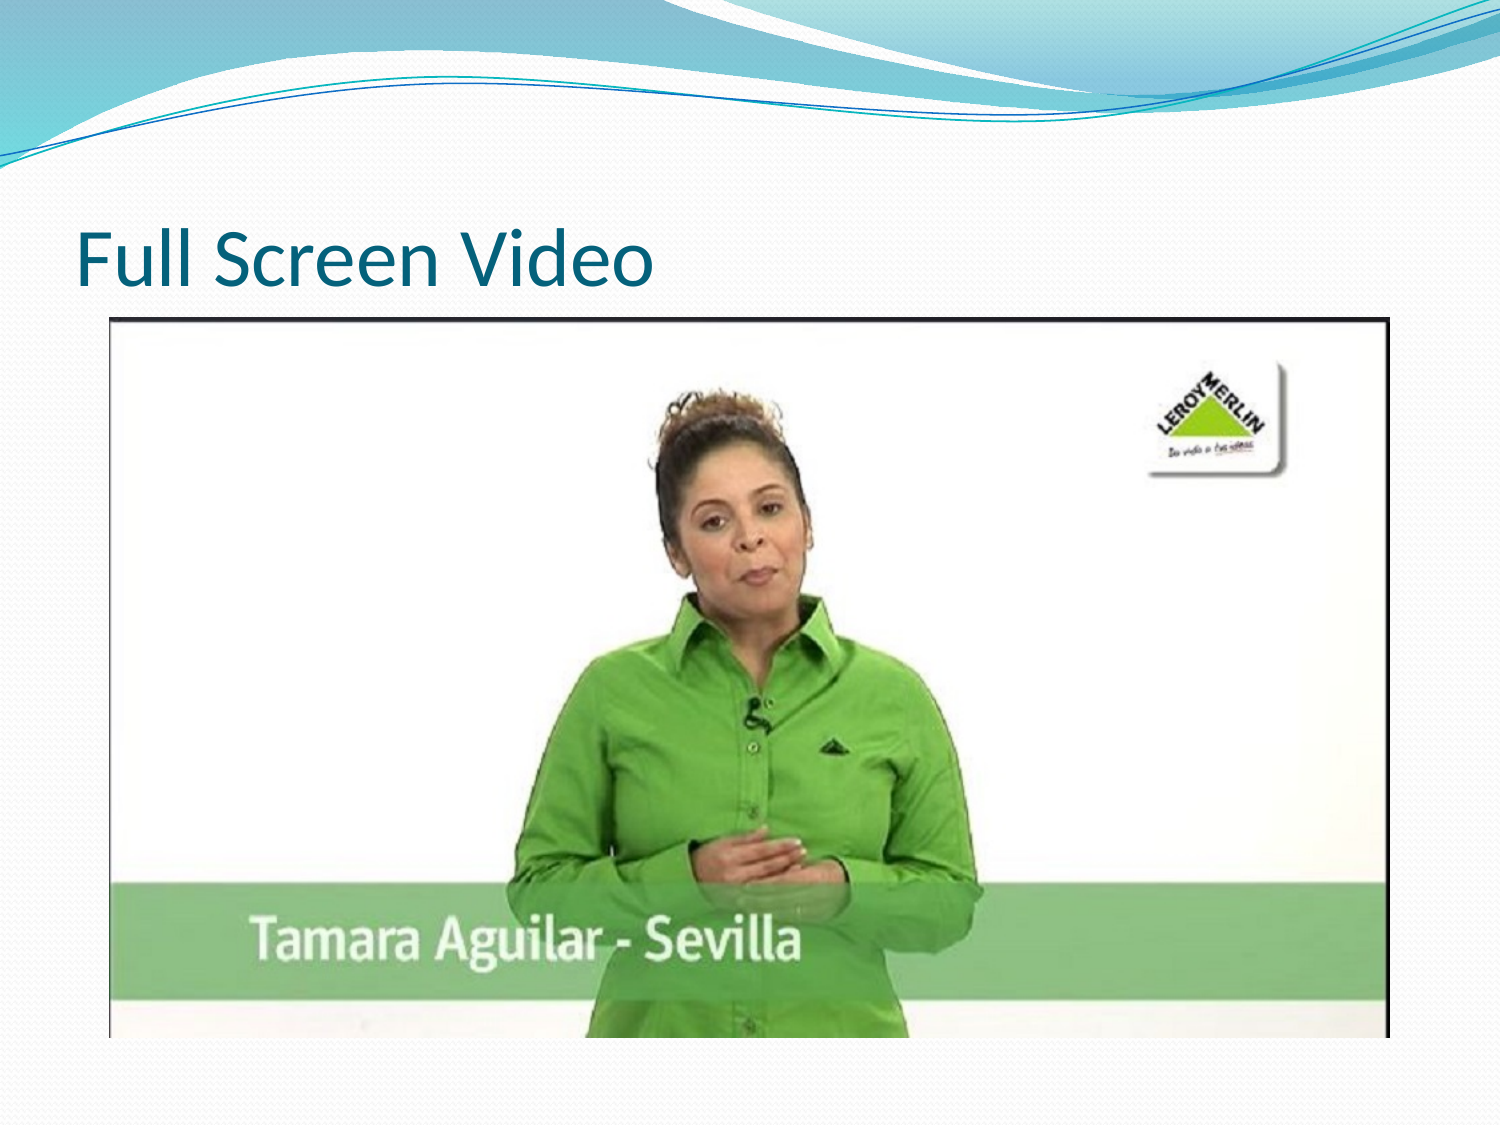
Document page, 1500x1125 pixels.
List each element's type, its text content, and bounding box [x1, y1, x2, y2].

title Full Screen Video [75, 115, 1425, 303]
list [109, 317, 1391, 1038]
